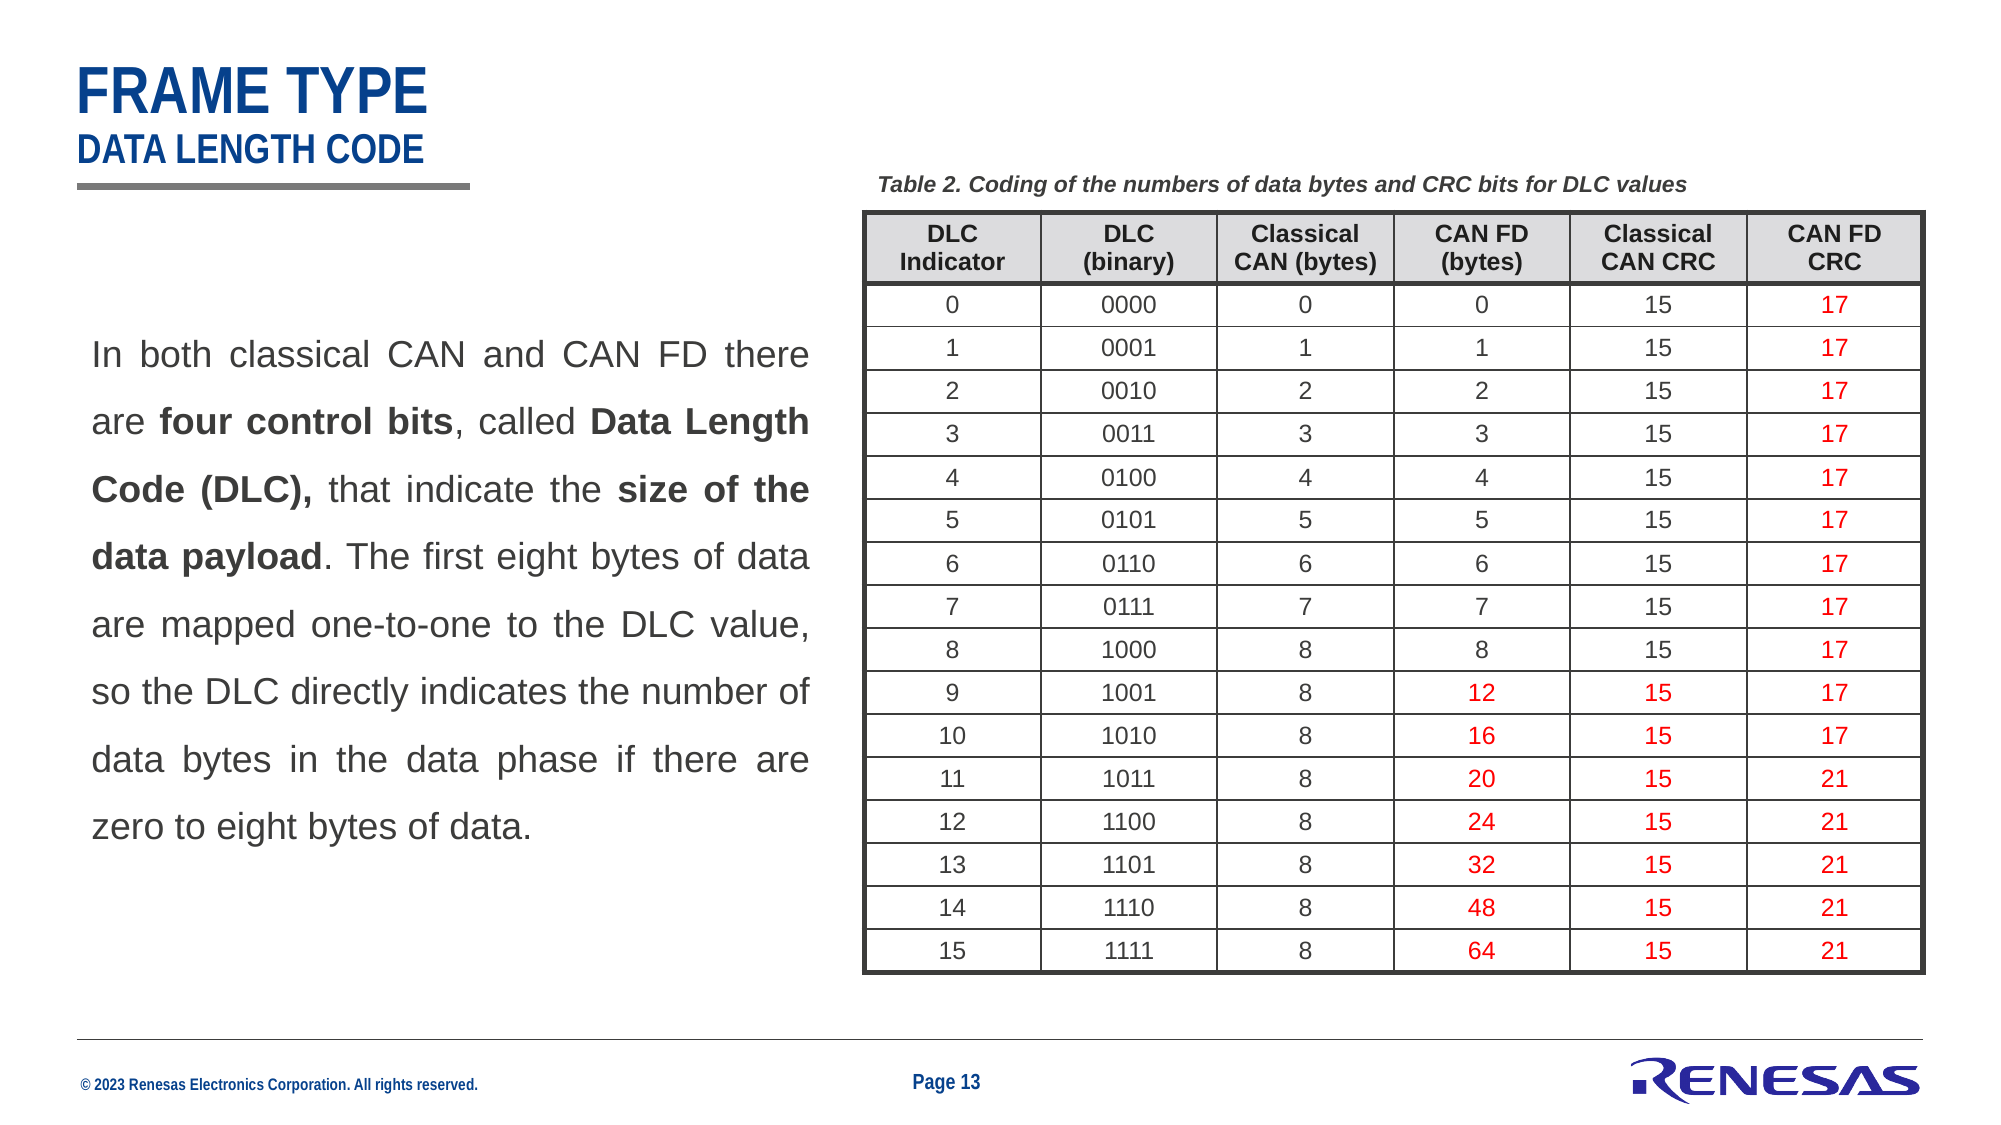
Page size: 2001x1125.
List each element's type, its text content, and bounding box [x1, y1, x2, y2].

table_cell 8 [1218, 715, 1393, 756]
table_cell 11 [867, 758, 1040, 799]
table_cell 15 [1571, 327, 1746, 369]
table_cell 15 [867, 930, 1040, 970]
table_cell 32 [1395, 844, 1569, 885]
table_cell 21 [1748, 758, 1920, 799]
table_cell 3 [1395, 414, 1569, 455]
table_cell 10 [867, 715, 1040, 756]
table_cell 15 [1571, 414, 1746, 455]
table_cell 1111 [1042, 930, 1216, 970]
table_cell 15 [1571, 672, 1746, 713]
table_cell 8 [1218, 629, 1393, 670]
table_header DLC (binary) [1042, 215, 1216, 281]
table_cell 15 [1571, 844, 1746, 885]
table_cell 15 [1571, 715, 1746, 756]
table_cell 1 [1218, 327, 1393, 369]
table_cell 8 [1218, 930, 1393, 970]
table_cell 17 [1748, 414, 1920, 455]
table_cell 2 [1395, 371, 1569, 412]
table_cell 4 [1218, 457, 1393, 498]
table_cell 7 [1395, 586, 1569, 627]
table_cell 0 [867, 286, 1040, 326]
table_cell 6 [867, 543, 1040, 584]
table_cell 4 [1395, 457, 1569, 498]
text_box In both classical CAN and CAN FD there are four control bits, called Data Length Code (DLC), that indicate the size of the data payload. The first eight bytes of data are mapped one-to-one to the DLC value, so the DLC directly indicates the number of data bytes in the data phase if there are zero to eight bytes of data. [76, 299, 825, 855]
table_cell 8 [1395, 629, 1569, 670]
table_cell 1110 [1042, 887, 1216, 928]
table_cell 17 [1748, 457, 1920, 498]
table_cell 17 [1748, 500, 1920, 541]
table_cell 7 [1218, 586, 1393, 627]
table_cell 64 [1395, 930, 1569, 970]
table_cell 21 [1748, 801, 1920, 842]
table_cell 0 [1218, 286, 1393, 326]
table_cell 5 [1218, 500, 1393, 541]
table_cell 15 [1571, 629, 1746, 670]
table_cell 7 [867, 586, 1040, 627]
table_header Classical CAN (bytes) [1218, 215, 1393, 281]
table_cell 1010 [1042, 715, 1216, 756]
table_cell 3 [867, 414, 1040, 455]
table_cell 15 [1571, 586, 1746, 627]
table_cell 5 [1395, 500, 1569, 541]
table_cell 13 [867, 844, 1040, 885]
table_cell 9 [867, 672, 1040, 713]
table_cell 6 [1395, 543, 1569, 584]
table_cell 8 [1218, 801, 1393, 842]
picture [1628, 1055, 1923, 1106]
table_cell 8 [1218, 887, 1393, 928]
table_cell 1101 [1042, 844, 1216, 885]
table_cell 3 [1218, 414, 1393, 455]
table_cell 1 [867, 327, 1040, 369]
table_cell 2 [867, 371, 1040, 412]
table_cell 15 [1571, 371, 1746, 412]
table_cell 17 [1748, 586, 1920, 627]
table_cell 12 [1395, 672, 1569, 713]
table_cell 4 [867, 457, 1040, 498]
table_cell 1000 [1042, 629, 1216, 670]
table_cell 5 [867, 500, 1040, 541]
table_cell 15 [1571, 801, 1746, 842]
table_cell 0101 [1042, 500, 1216, 541]
table_cell 21 [1748, 887, 1920, 928]
table_cell 1011 [1042, 758, 1216, 799]
table_cell 15 [1571, 286, 1746, 326]
table_cell 15 [1571, 500, 1746, 541]
table_cell 17 [1748, 629, 1920, 670]
table_cell 48 [1395, 887, 1569, 928]
table_cell 1001 [1042, 672, 1216, 713]
text_box Table 2. Coding of the numbers of data bytes and CRC bits for DLC values [862, 148, 1922, 205]
table_cell 1100 [1042, 801, 1216, 842]
table_cell 0000 [1042, 286, 1216, 326]
table_cell 0010 [1042, 371, 1216, 412]
table_cell 2 [1218, 371, 1393, 412]
table_cell 0011 [1042, 414, 1216, 455]
table_cell 0111 [1042, 586, 1216, 627]
table_cell 1 [1395, 327, 1569, 369]
table_cell 8 [867, 629, 1040, 670]
table_cell 20 [1395, 758, 1569, 799]
table_header Classical CAN CRC [1571, 215, 1746, 281]
table_header CAN FD (bytes) [1395, 215, 1569, 281]
table_cell 14 [867, 887, 1040, 928]
table_cell 17 [1748, 543, 1920, 584]
table_cell 0 [1395, 286, 1569, 326]
table_cell 12 [867, 801, 1040, 842]
table_header CAN FD CRC [1748, 215, 1920, 281]
table_cell 15 [1571, 457, 1746, 498]
table_cell 17 [1748, 371, 1920, 412]
table_cell 15 [1571, 543, 1746, 584]
table_cell 8 [1218, 758, 1393, 799]
table_cell 15 [1571, 930, 1746, 970]
table_cell 17 [1748, 286, 1920, 326]
title Frame type data length code [76, 54, 1922, 173]
table_cell 21 [1748, 844, 1920, 885]
table_cell 15 [1571, 758, 1746, 799]
table_header DLC Indicator [867, 215, 1040, 281]
table_cell 17 [1748, 715, 1920, 756]
table_cell 15 [1571, 887, 1746, 928]
table_cell 8 [1218, 844, 1393, 885]
table_cell 24 [1395, 801, 1569, 842]
table_cell 17 [1748, 327, 1920, 369]
table_cell 8 [1218, 672, 1393, 713]
table_cell 0001 [1042, 327, 1216, 369]
table_cell 0100 [1042, 457, 1216, 498]
table_cell 0110 [1042, 543, 1216, 584]
table_cell 16 [1395, 715, 1569, 756]
table_cell 17 [1748, 672, 1920, 713]
table_cell 6 [1218, 543, 1393, 584]
table_cell 21 [1748, 930, 1920, 970]
